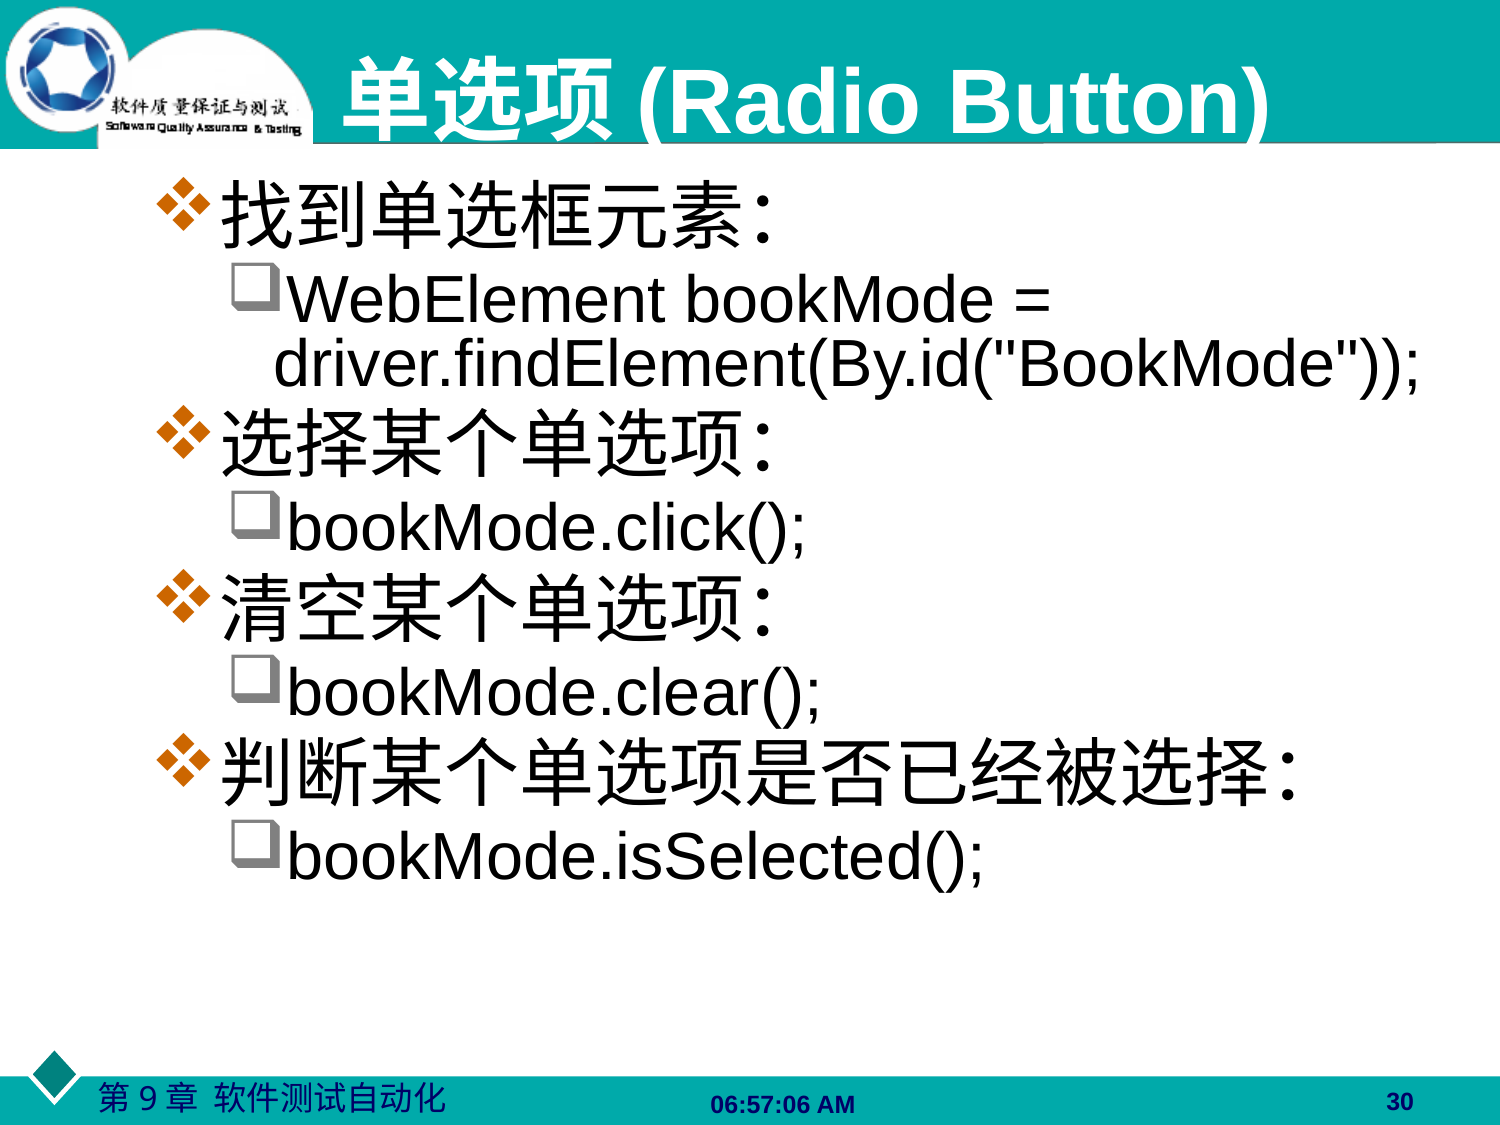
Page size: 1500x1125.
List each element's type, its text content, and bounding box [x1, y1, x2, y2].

slide_number 30 [1116, 1077, 1430, 1125]
picture [0, 0, 313, 149]
list 找到单选框元素： WebElement bookMode = driver.findElement(By.id("BookMode")); 选择某个单选项： bookMode.click(); 清空某个单选项： bookMode.clear(); 判断某个单选项是否已经被选择： bookMode.isSelected(); [135, 178, 1500, 1018]
title 单选项(Radio Button) [324, 30, 1500, 163]
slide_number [695, 1081, 1046, 1125]
